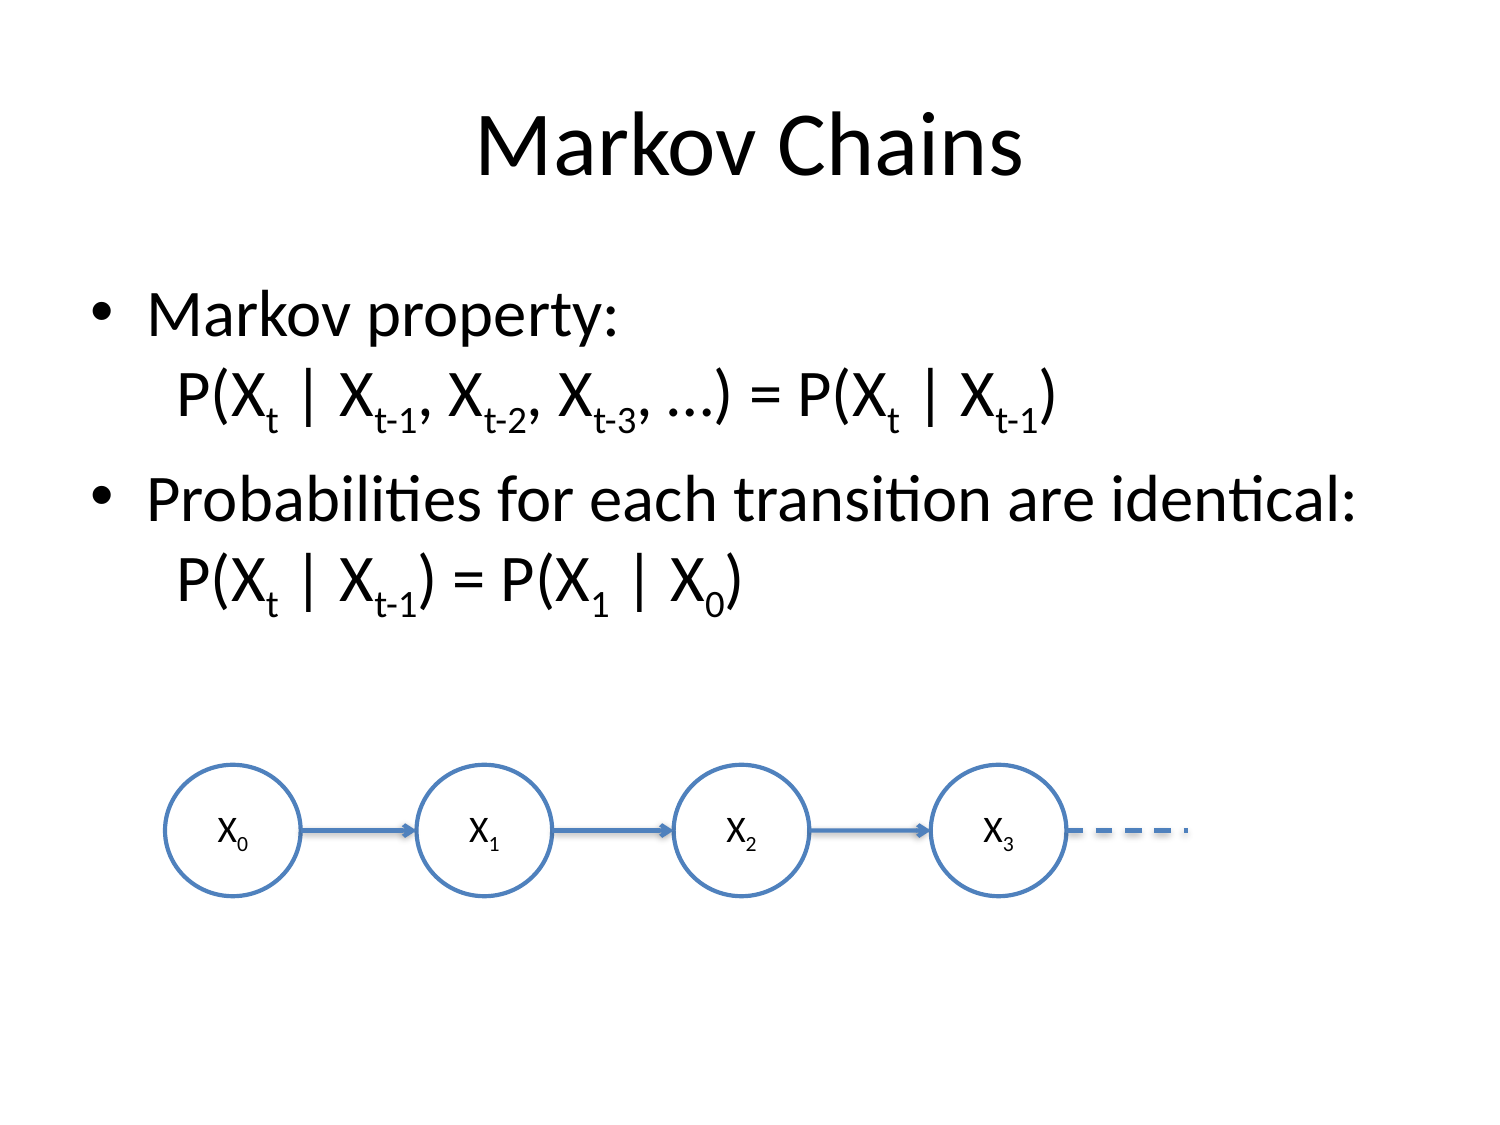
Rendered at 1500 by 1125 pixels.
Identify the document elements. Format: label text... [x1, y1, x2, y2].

list Markov property: P(Xt | Xt-1, Xt-2, Xt-3, …) = P(Xt | Xt-1) Probabilities for each transition are identical: P(Xt | Xt-1) = P(X1 | X0) [75, 262, 1425, 1005]
title Markov Chains [75, 45, 1425, 233]
text_box X2 [671, 762, 812, 899]
text_box X1 [414, 762, 555, 899]
text_box X3 [928, 762, 1069, 899]
text_box X0 [162, 762, 303, 899]
